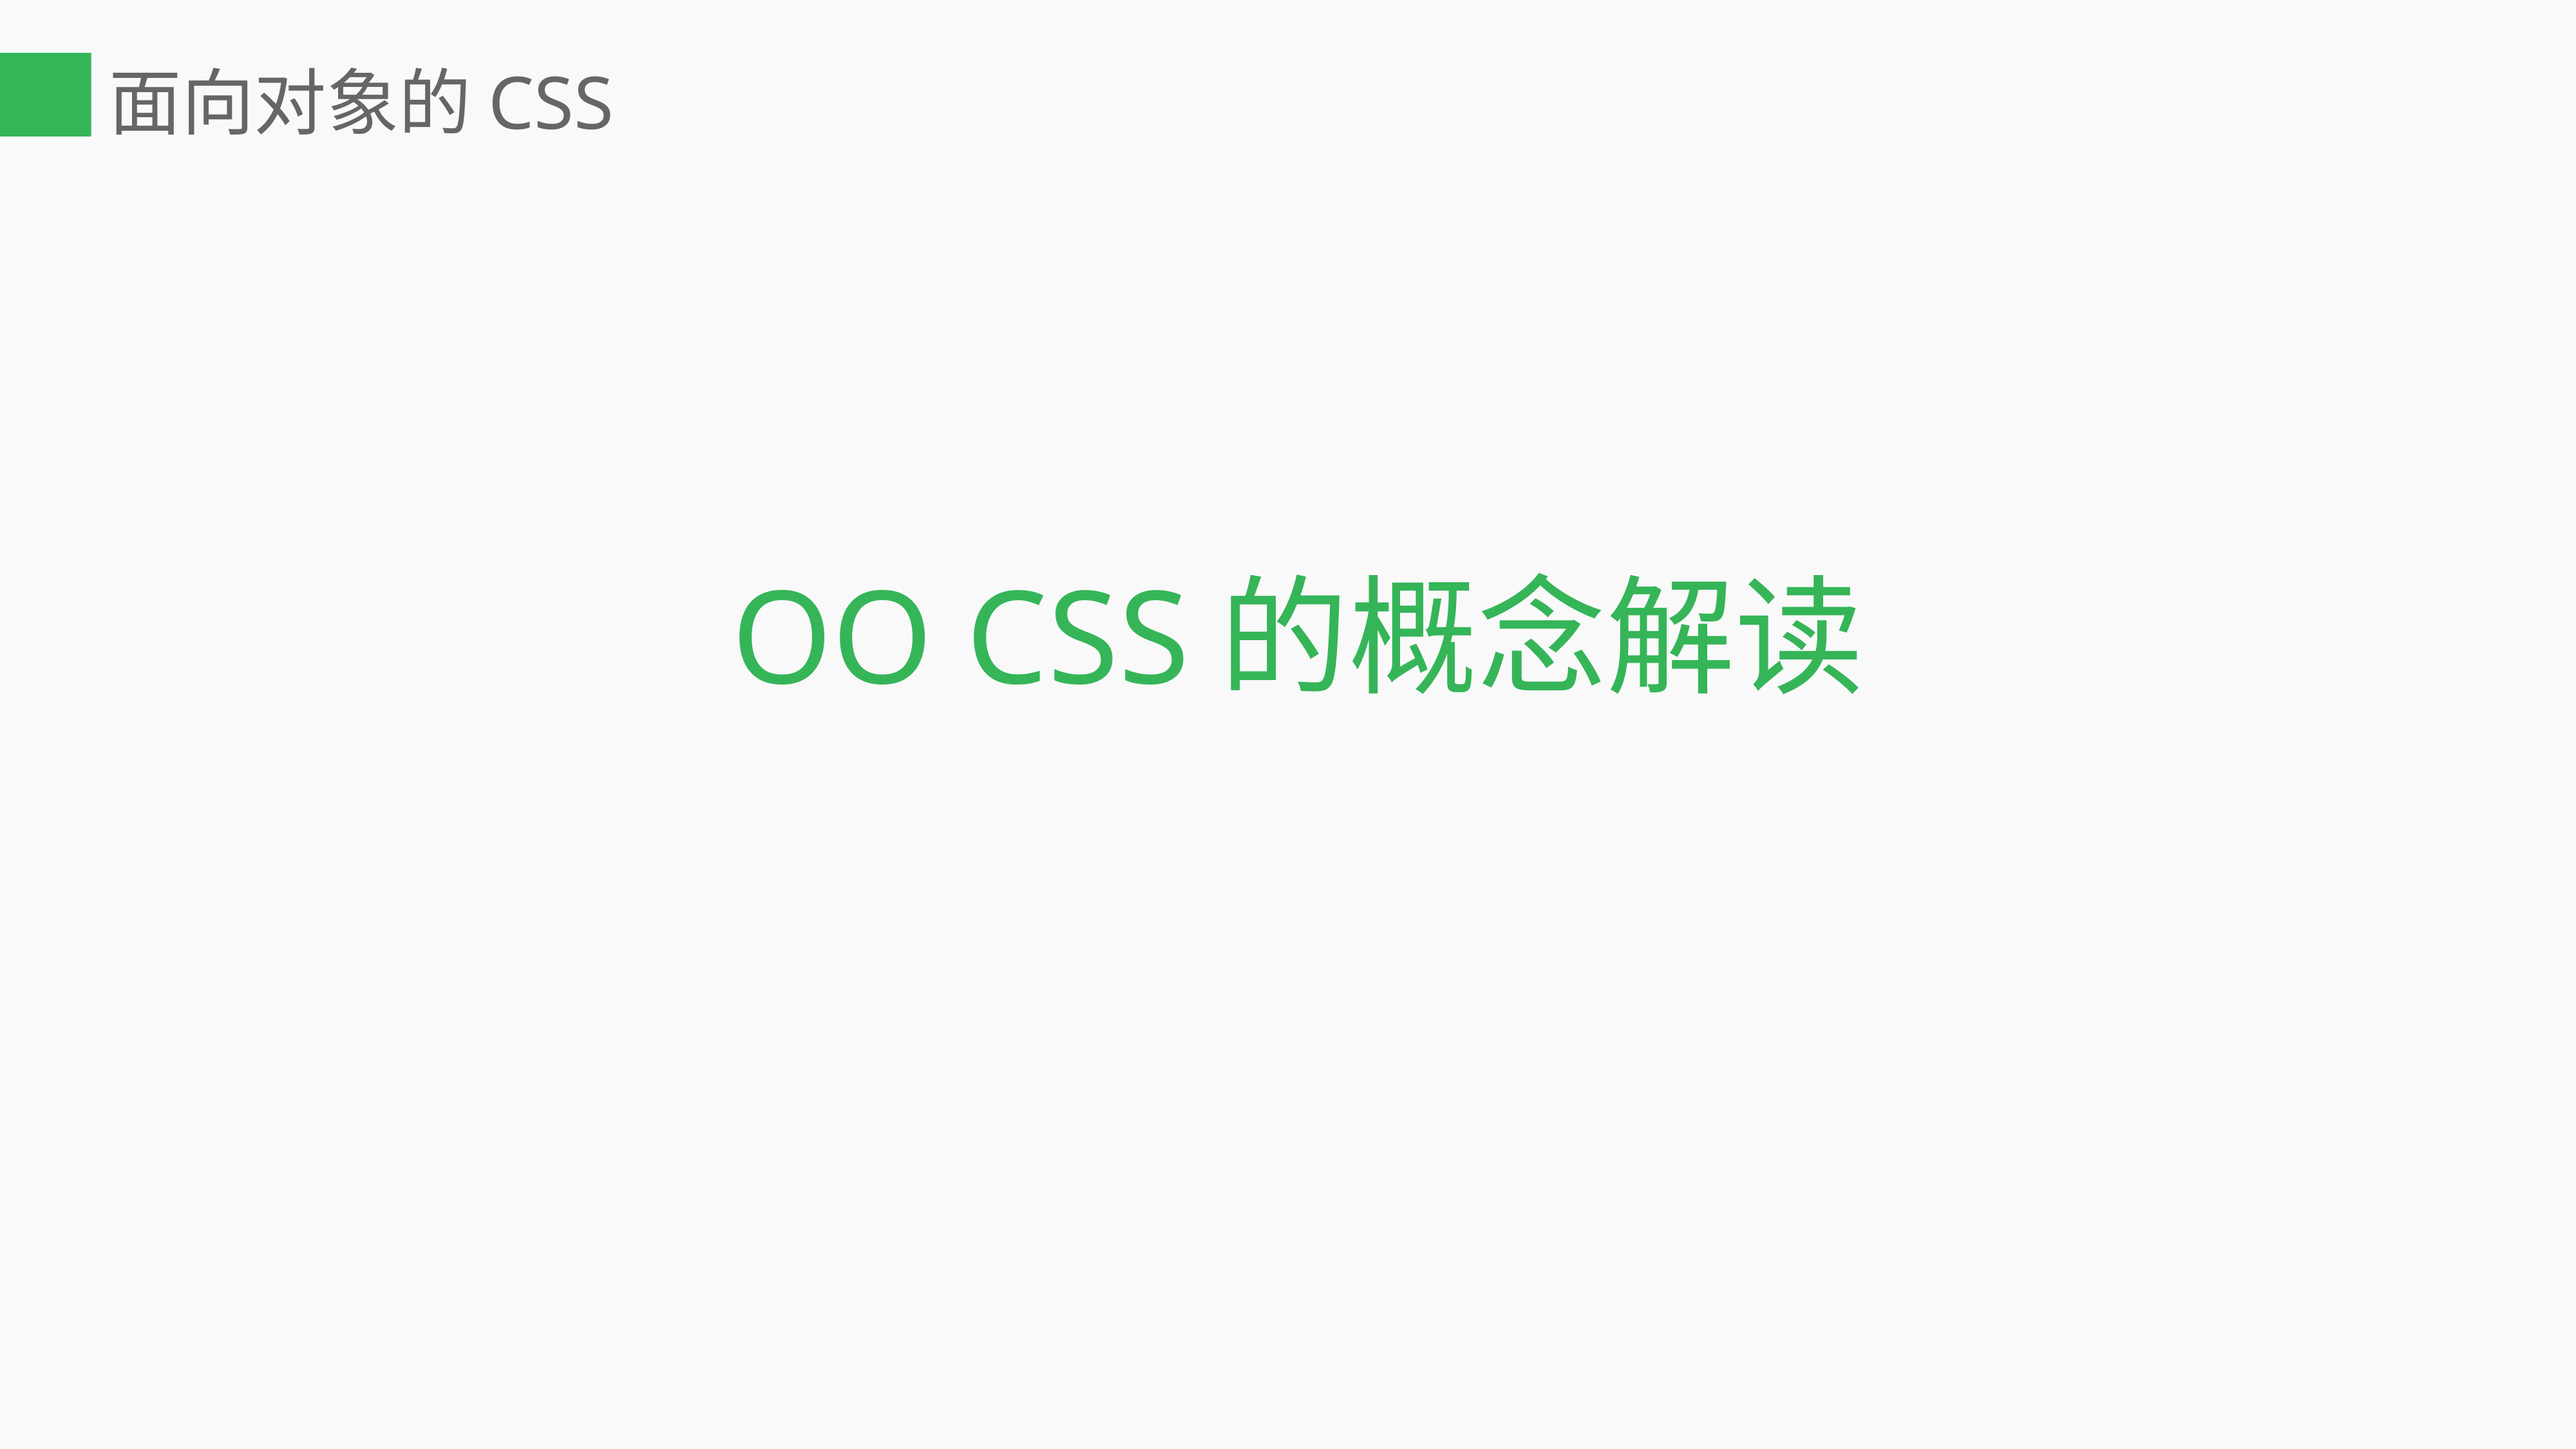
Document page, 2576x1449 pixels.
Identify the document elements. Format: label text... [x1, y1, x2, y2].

title 面向对象的CSS [108, 44, 2540, 144]
list OO CSS的概念解读 [22, 517, 2554, 685]
picture [0, 53, 91, 137]
